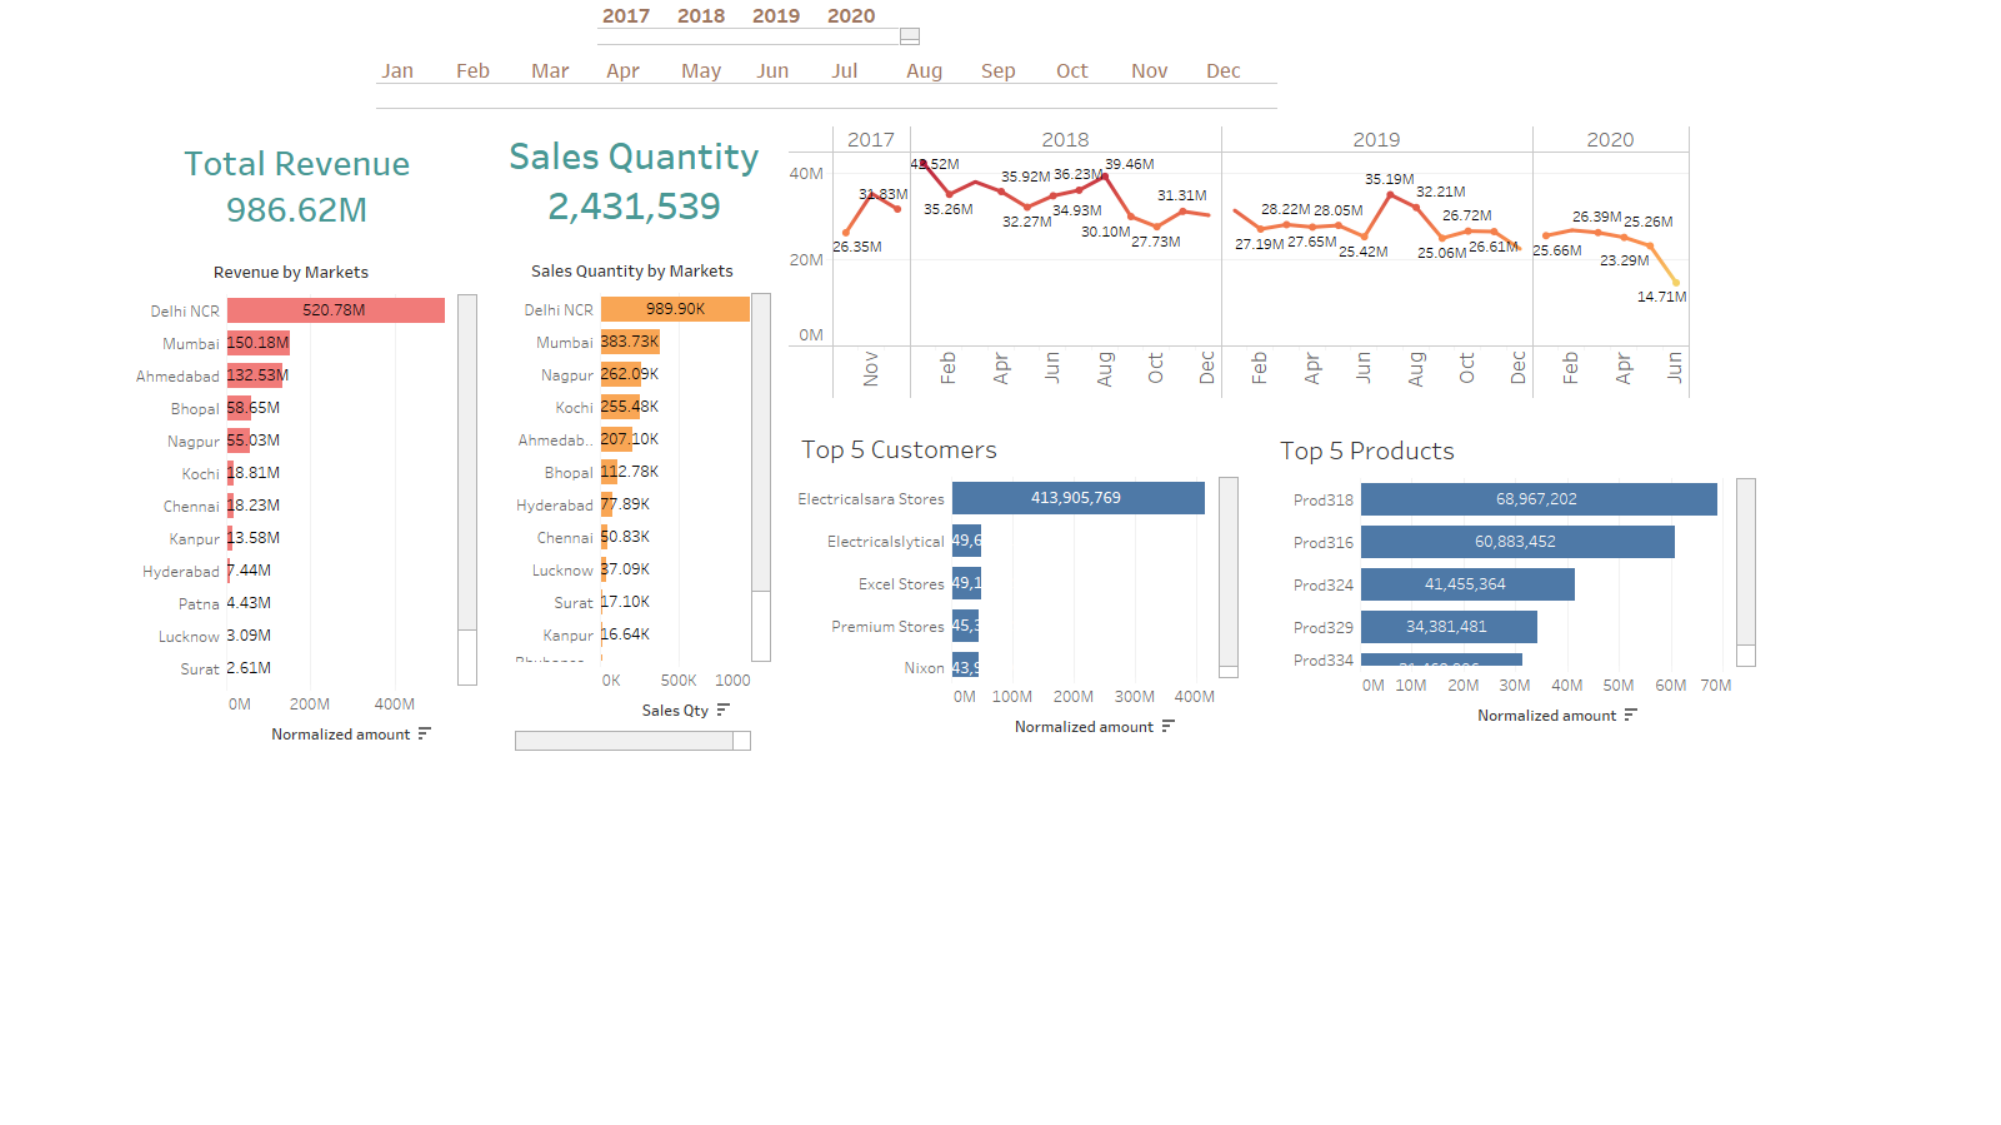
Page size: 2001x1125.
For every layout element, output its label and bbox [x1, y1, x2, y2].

picture [124, 0, 1875, 1125]
